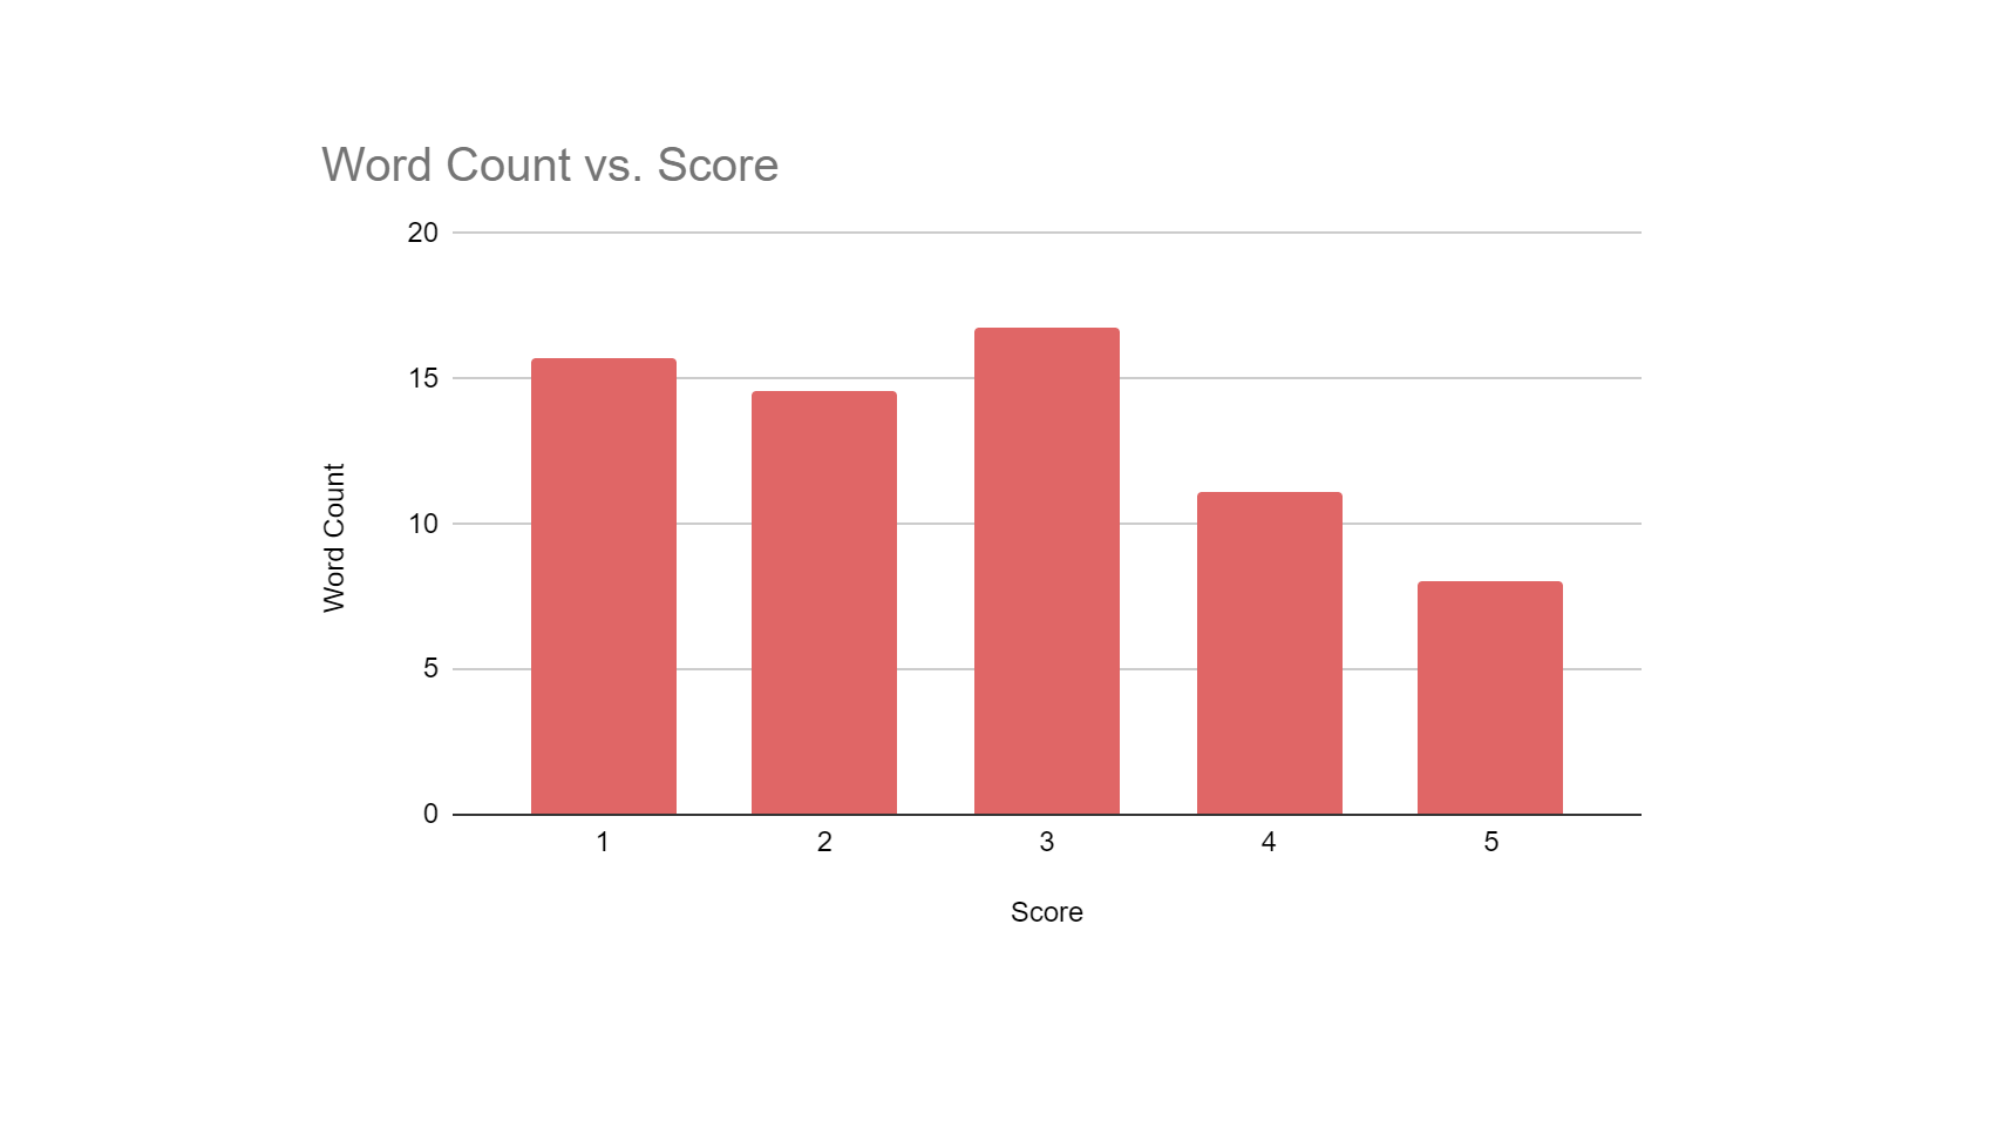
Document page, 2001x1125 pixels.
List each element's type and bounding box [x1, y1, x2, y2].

picture [278, 100, 1686, 971]
